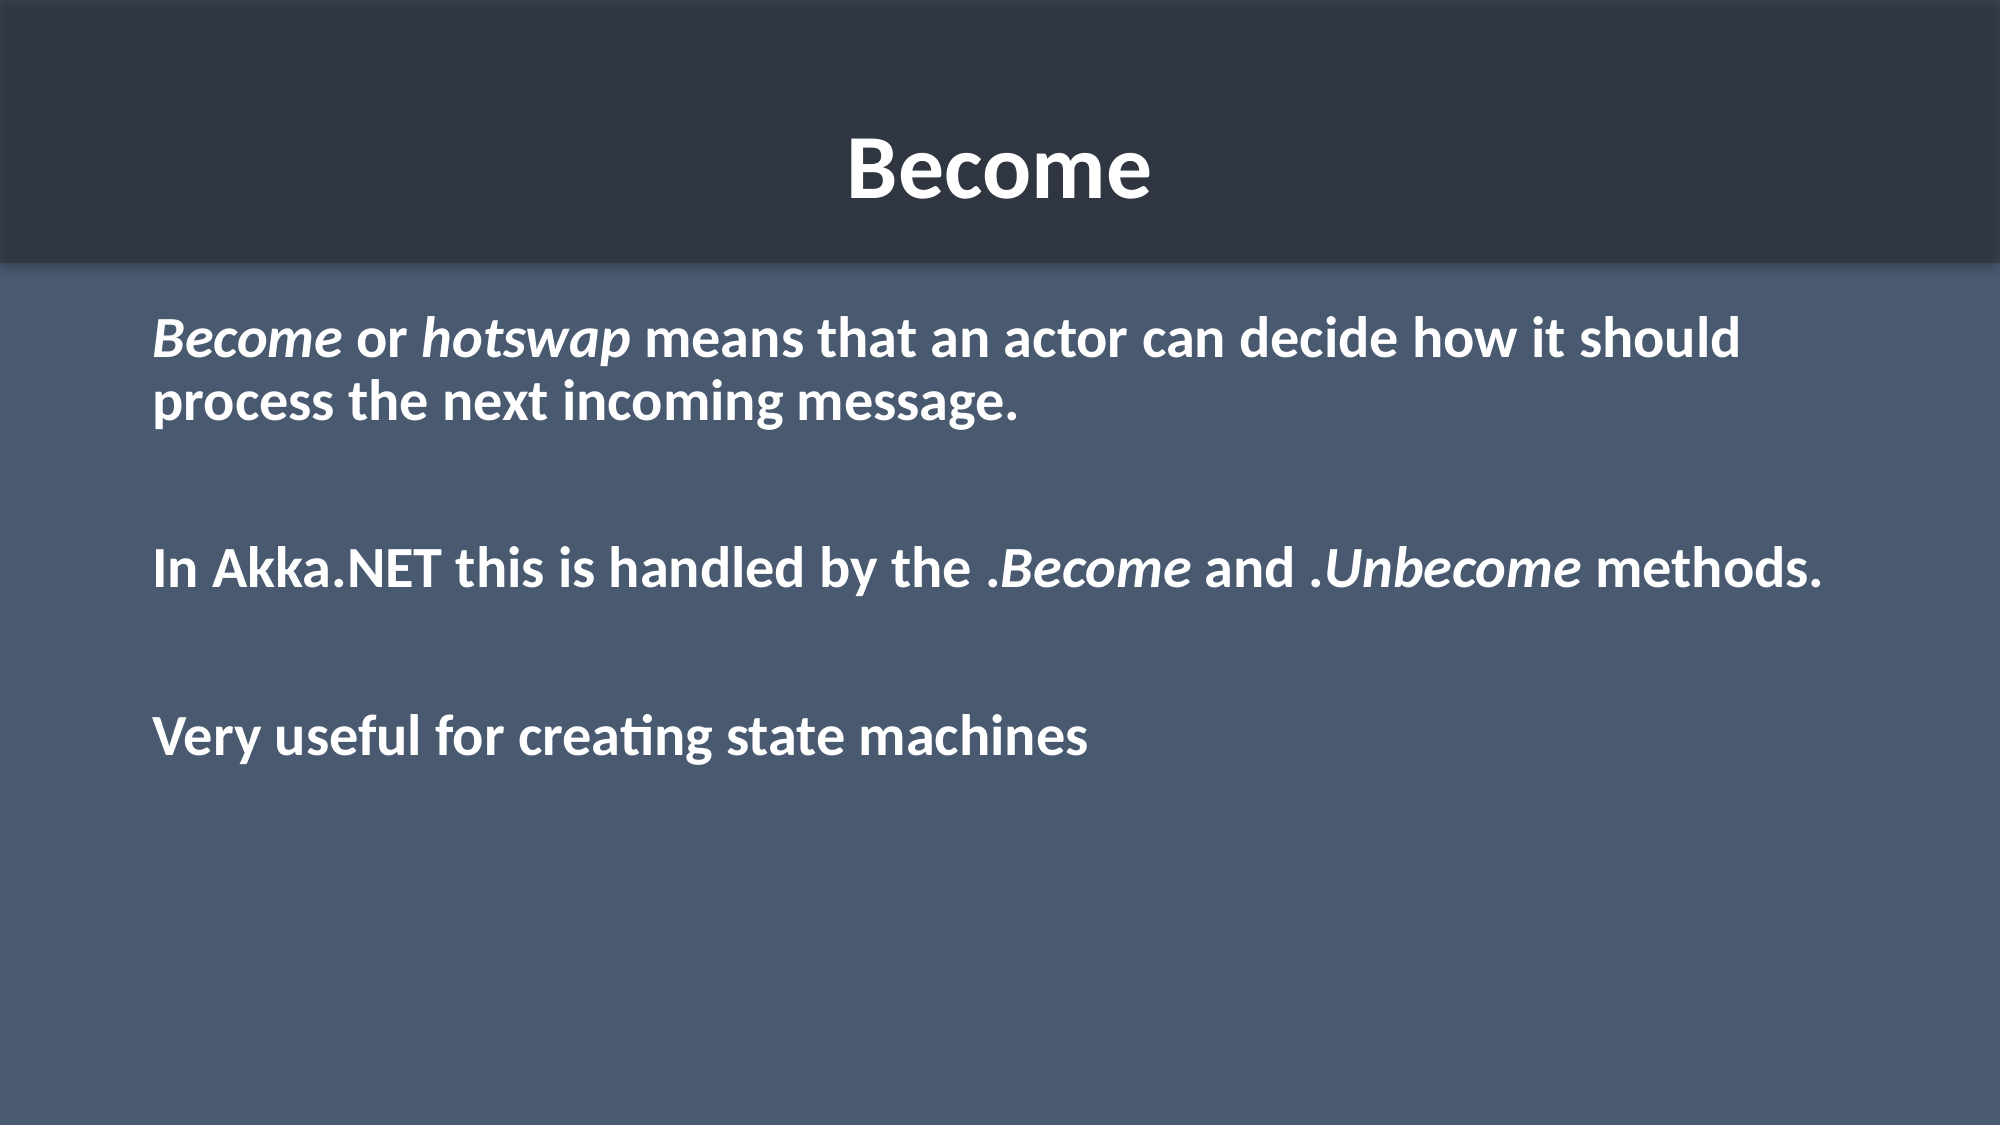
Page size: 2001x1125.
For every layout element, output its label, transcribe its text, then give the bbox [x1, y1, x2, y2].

title Become [137, 59, 1863, 278]
list Become or hotswap means that an actor can decide how it should process the next incoming message. In Akka.NET this is handled by the .Become and .Unbecome methods. Very useful for creating state machines [137, 299, 1863, 1014]
text_box [0, 0, 2000, 263]
